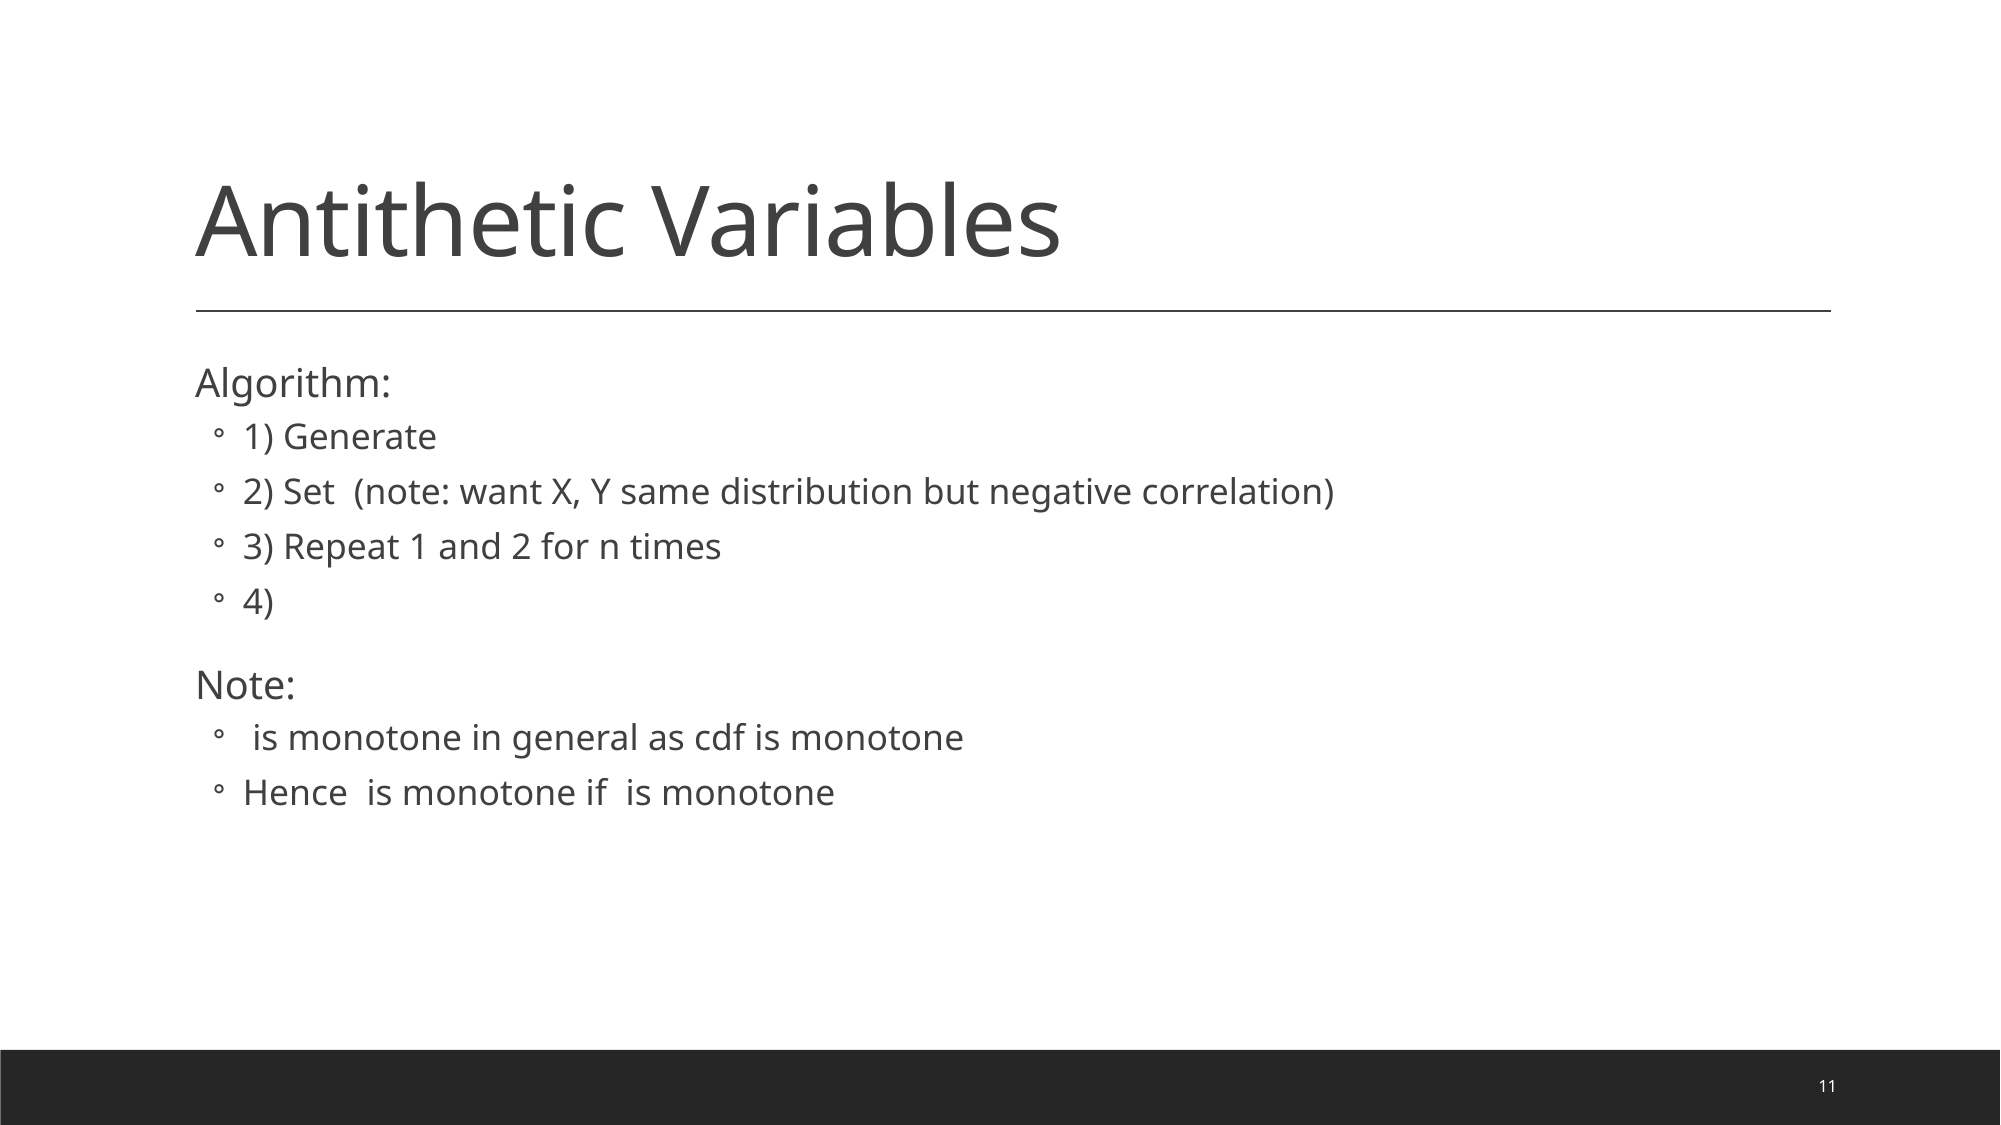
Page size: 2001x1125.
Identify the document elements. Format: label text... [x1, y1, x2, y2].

slide_number 11 [1803, 1057, 1932, 1118]
title Antithetic Variables [180, 47, 1830, 285]
